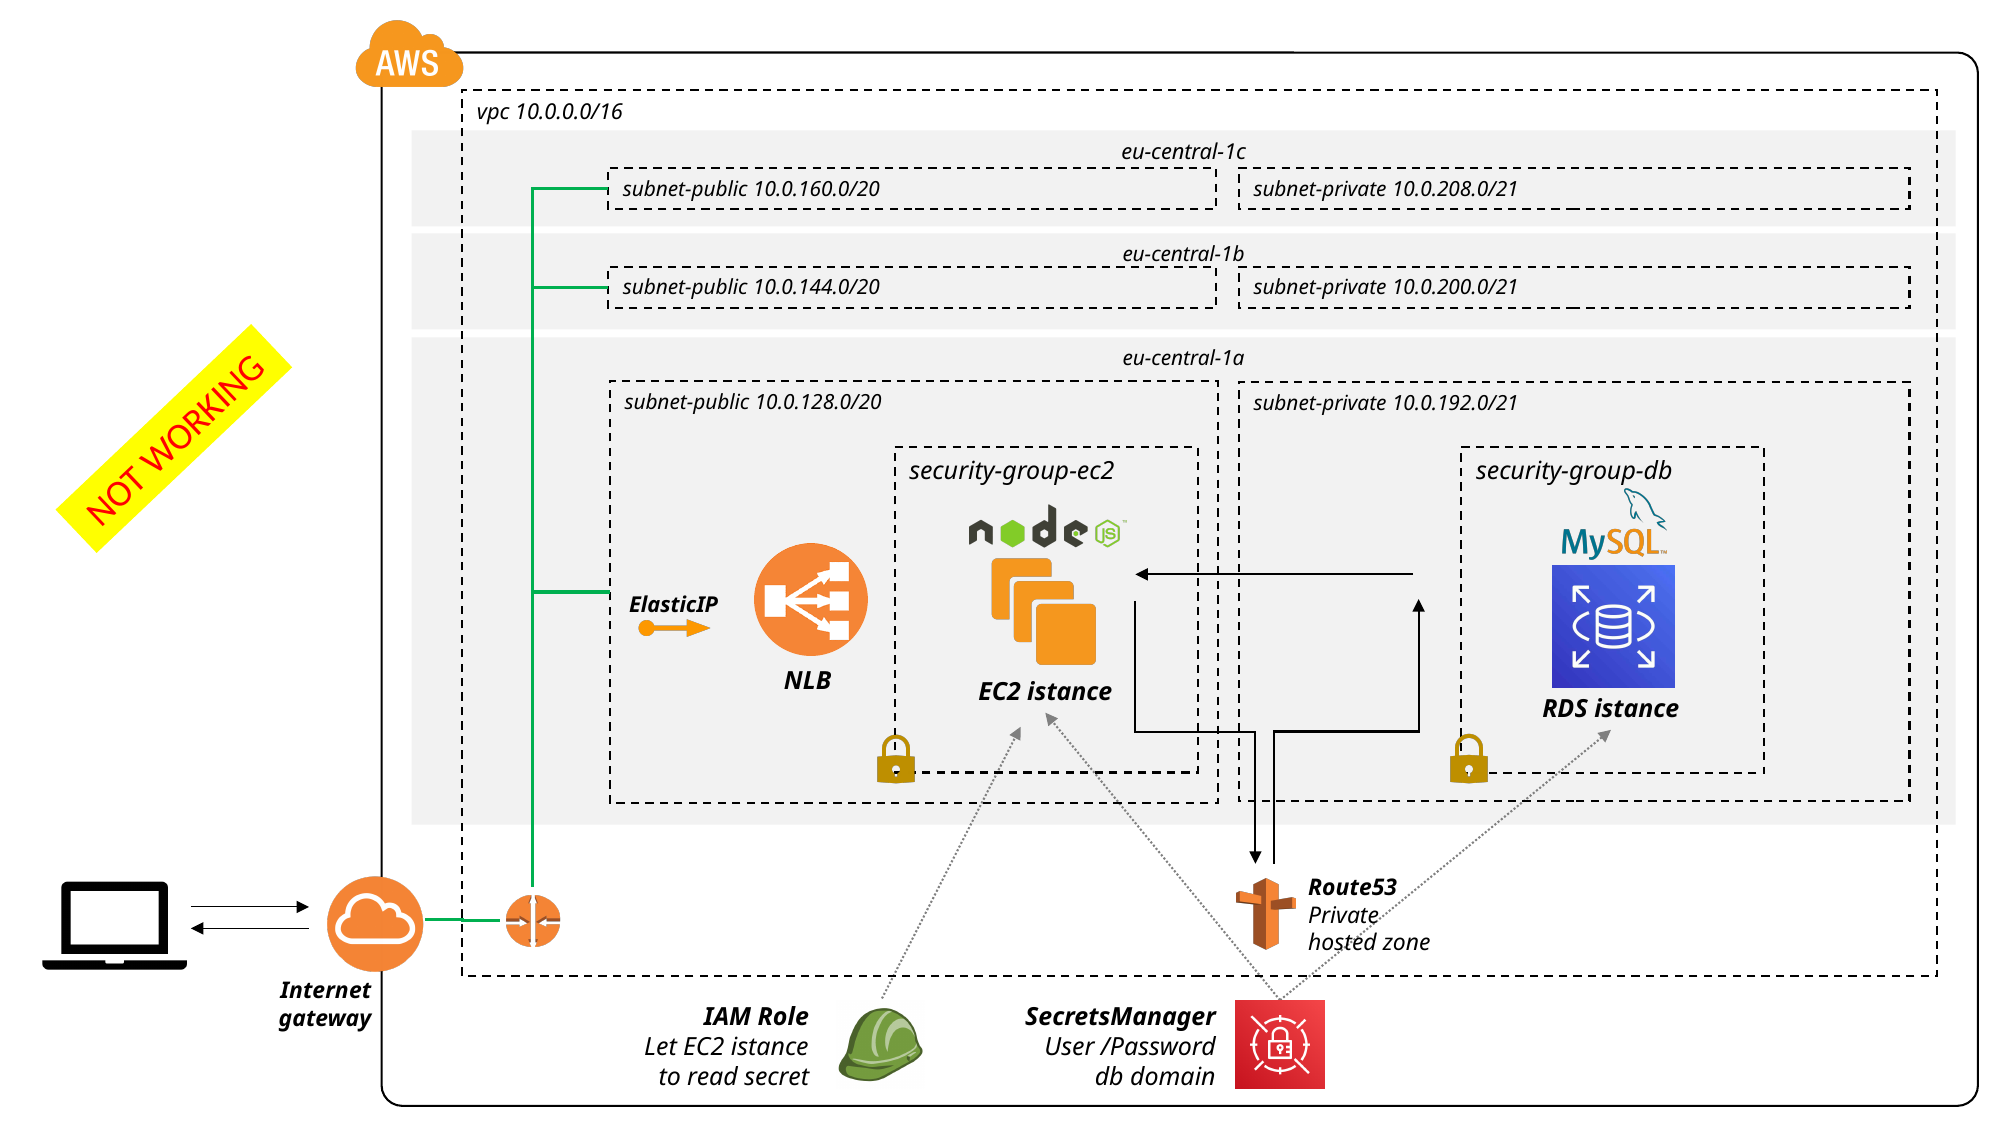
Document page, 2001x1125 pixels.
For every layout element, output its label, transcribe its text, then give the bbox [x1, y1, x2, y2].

picture [1552, 565, 1675, 688]
text_box Internet gateway [239, 968, 387, 1039]
picture [499, 887, 565, 954]
text_box subnet-private 10.0.208.0/21 [1238, 167, 1911, 210]
picture [969, 486, 1127, 674]
picture [1235, 1000, 1325, 1089]
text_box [1135, 574, 1419, 864]
picture [323, 863, 425, 976]
text_box [380, 51, 1979, 1107]
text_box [882, 726, 1021, 999]
picture [864, 727, 929, 792]
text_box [1279, 730, 1611, 1001]
picture [836, 1000, 925, 1089]
text_box subnet-public 10.0.144.0/20 [609, 266, 1217, 309]
picture [1437, 726, 1501, 791]
text_box NOT WORKING [55, 324, 293, 553]
text_box subnet-public 10.0.160.0/20 [607, 167, 1217, 210]
text_box subnet-private 10.0.200.0/21 [1238, 266, 1911, 309]
text_box SecretsManager User /Password db domain [1010, 993, 1231, 1098]
picture [351, 19, 466, 90]
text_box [1045, 713, 1279, 1001]
picture [754, 543, 868, 656]
text_box IAM Role Let EC2 istance to read secret [626, 993, 824, 1098]
picture [1236, 878, 1296, 950]
text_box NLB [769, 657, 847, 702]
text_box RDS istance [1527, 685, 1695, 730]
picture [39, 850, 190, 1001]
picture [1560, 486, 1669, 562]
text_box subnet-public 10.0.128.0/20 [609, 380, 1219, 804]
picture [630, 613, 714, 646]
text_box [532, 188, 609, 888]
